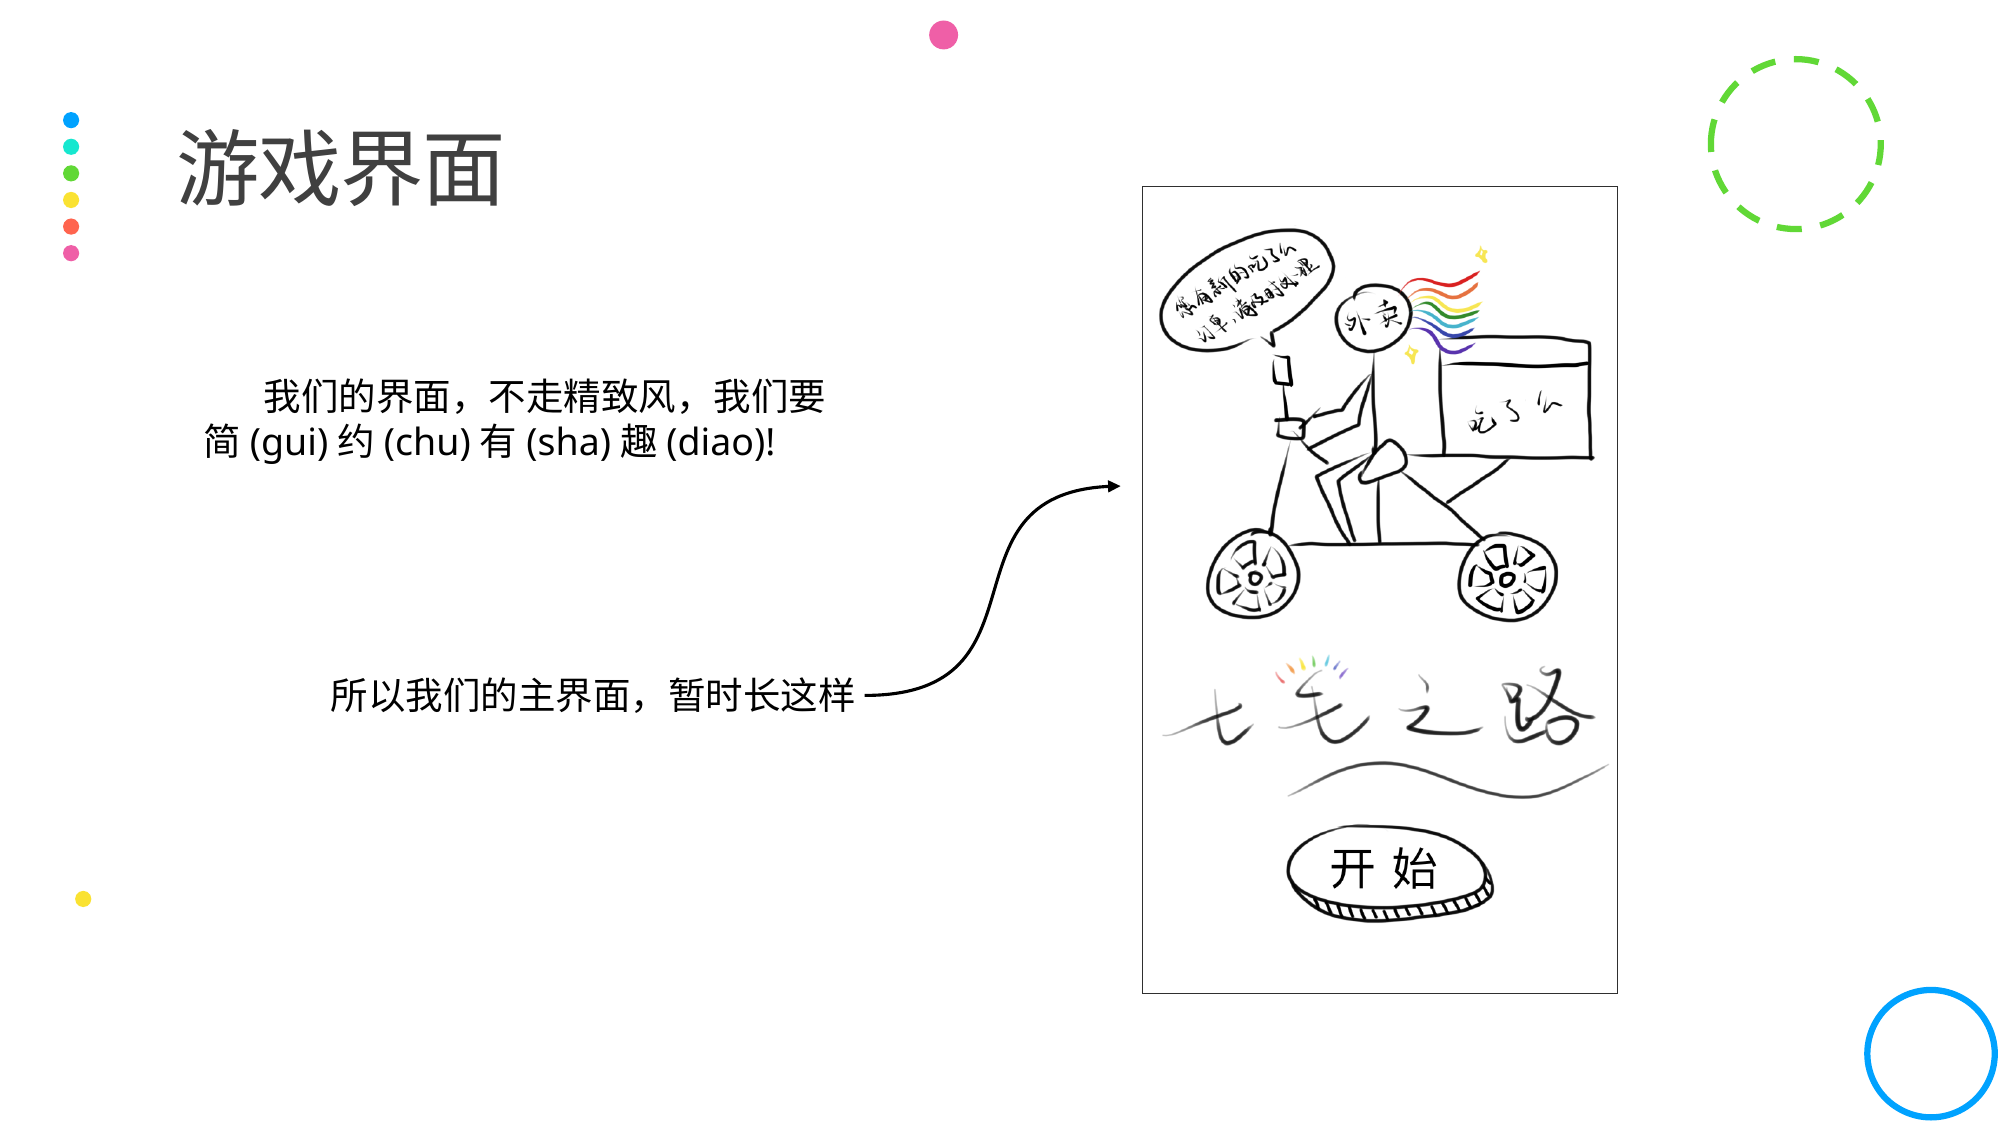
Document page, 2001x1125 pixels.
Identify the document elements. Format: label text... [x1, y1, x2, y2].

text_box 我们的界面，不走精致风，我们要 简(gui)约(chu)有(sha)趣(diao)! [188, 365, 1138, 516]
text_box 所以我们的主界面，暂时长这样 [298, 664, 930, 725]
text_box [864, 485, 1121, 696]
title 游戏界面 [176, 91, 559, 255]
picture [1141, 186, 1618, 995]
